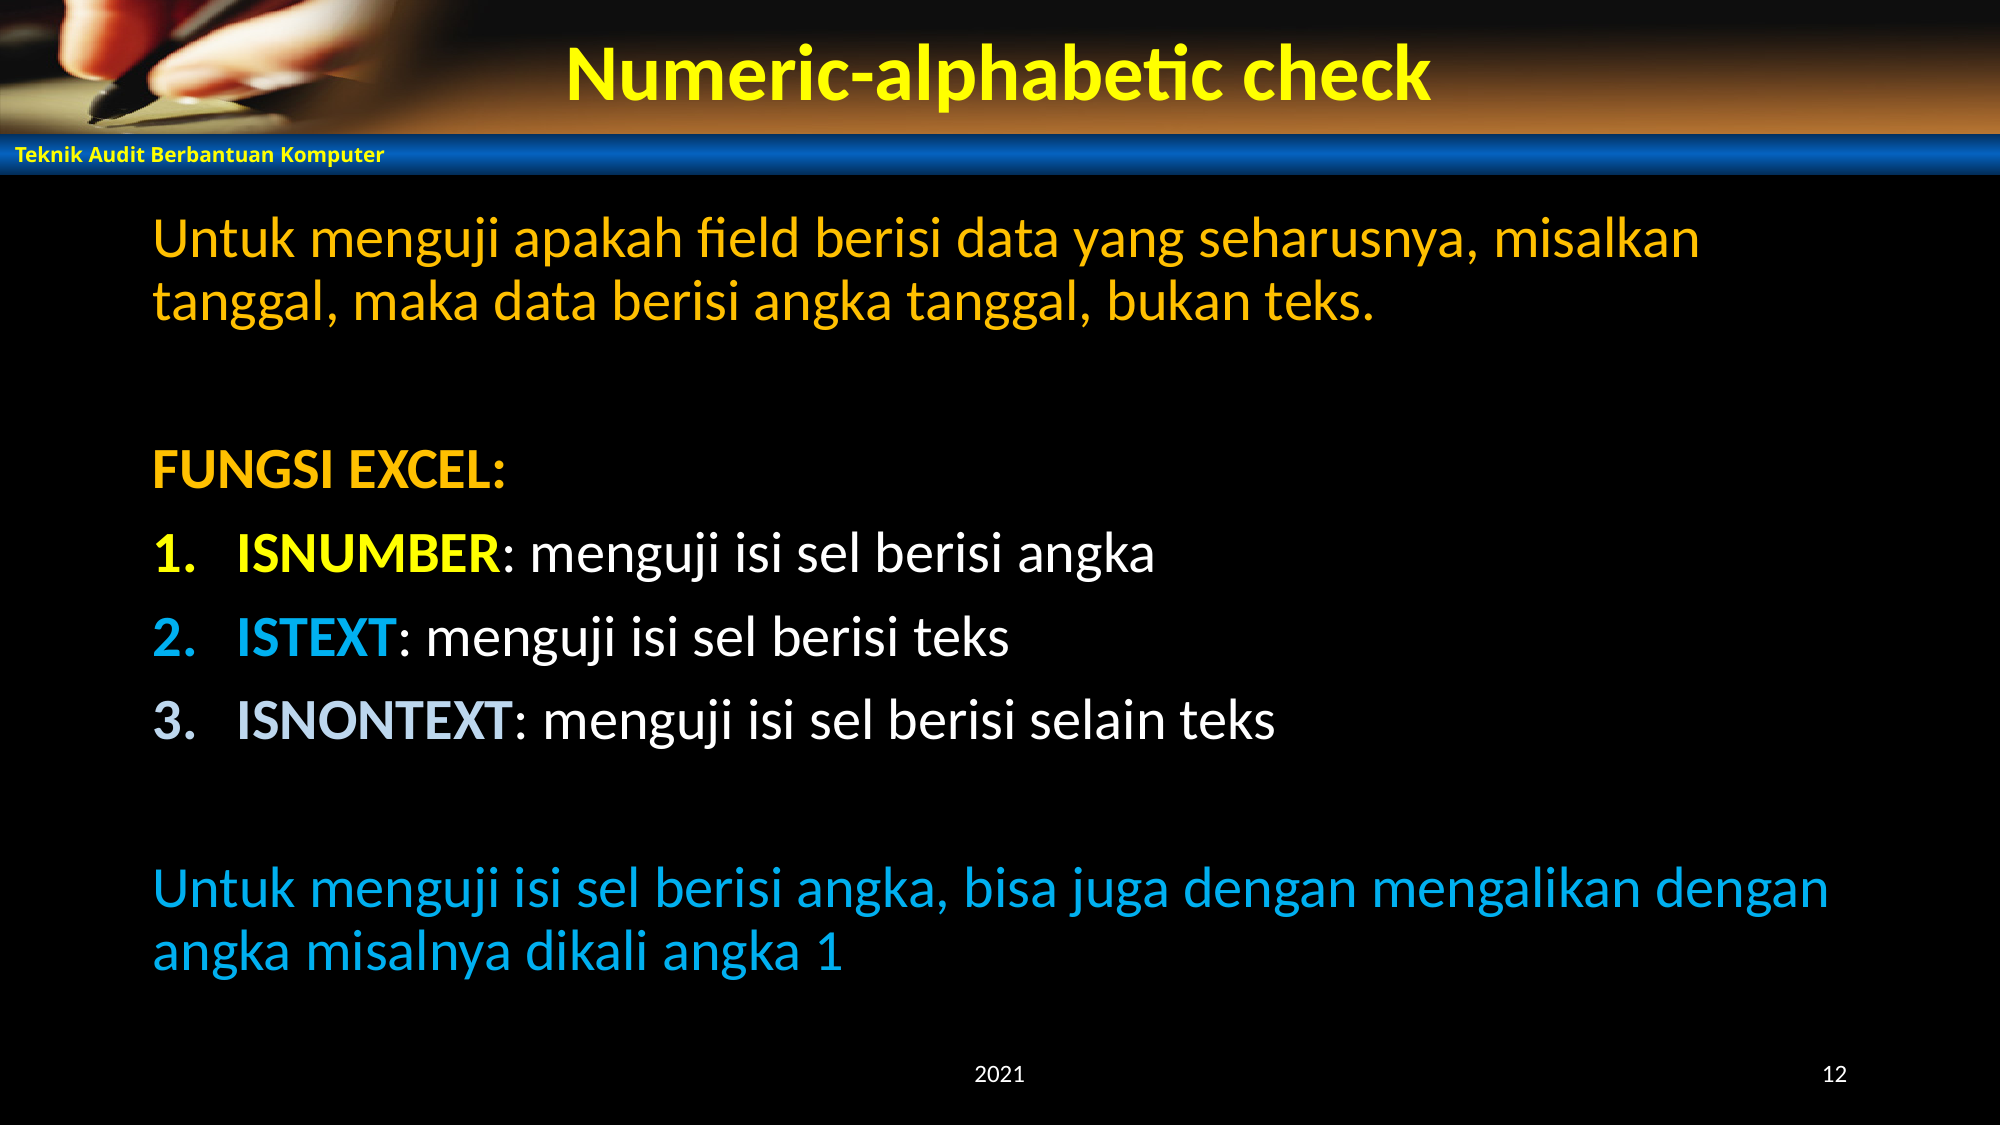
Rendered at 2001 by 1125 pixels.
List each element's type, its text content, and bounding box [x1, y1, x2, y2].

slide_number 12 [1412, 1042, 1863, 1103]
picture [0, 0, 2000, 134]
list Untuk menguji apakah field berisi data yang seharusnya, misalkan tanggal, maka data berisi angka tanggal, bukan teks. FUNGSI EXCEL: ISNUMBER: menguji isi sel berisi angka ISTEXT: menguji isi sel berisi teks ISNONTEXT: menguji isi sel berisi selain teks Untuk menguji isi sel berisi angka, bisa juga dengan mengalikan dengan angka misalnya dikali angka 1 [137, 200, 1863, 1014]
title Numeric-alphabetic check [137, 23, 1863, 126]
footer 2021 [662, 1042, 1338, 1103]
